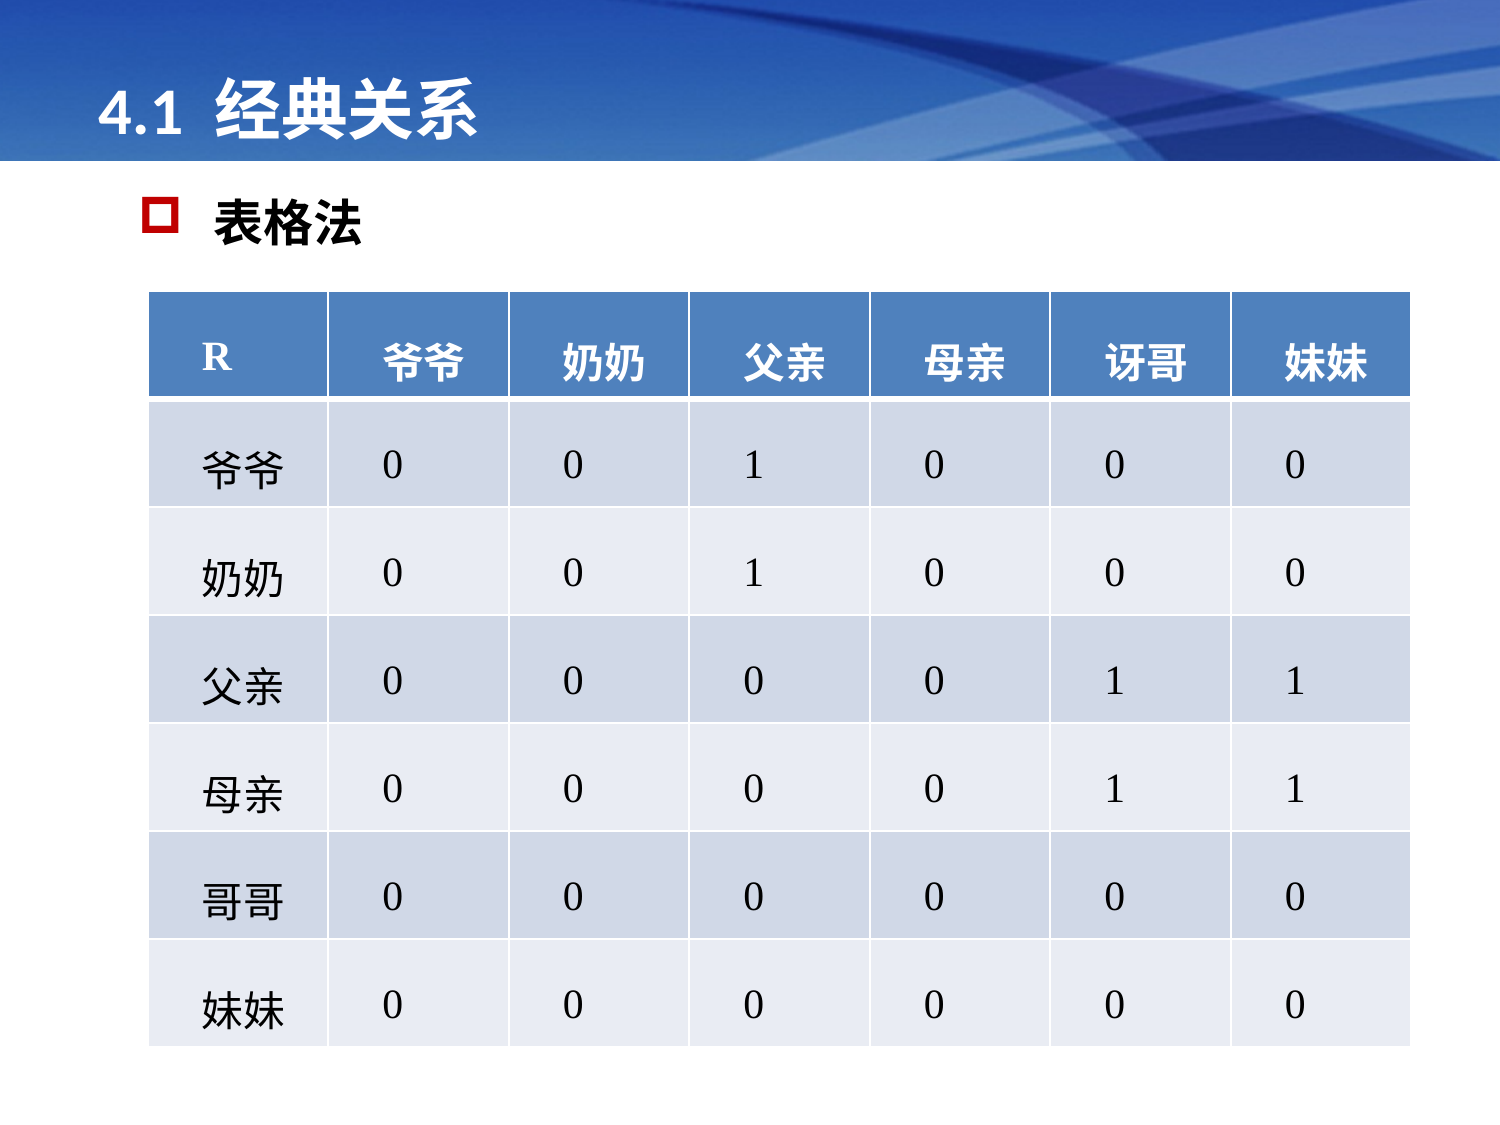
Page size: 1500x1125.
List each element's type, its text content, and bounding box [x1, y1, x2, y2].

table_cell 1 [690, 402, 869, 506]
table_cell 0 [1051, 402, 1230, 506]
table_cell 0 [690, 832, 869, 938]
table_cell 0 [1232, 508, 1410, 614]
table_cell 父亲 [149, 616, 327, 722]
table_cell 0 [1232, 402, 1410, 506]
table_cell 0 [1051, 832, 1230, 938]
table_header 爷爷 [329, 292, 508, 396]
table_header 讶哥 [1051, 292, 1230, 396]
table_header 妹妹 [1232, 292, 1410, 396]
table_cell 0 [510, 616, 688, 722]
table_cell 0 [329, 508, 508, 614]
table_cell 0 [1232, 940, 1410, 1046]
table_cell 0 [510, 832, 688, 938]
table_header R [149, 292, 327, 396]
table_header 奶奶 [510, 292, 688, 396]
table_cell 0 [329, 940, 508, 1046]
table_cell 1 [1051, 724, 1230, 830]
picture [0, 0, 1500, 162]
table_cell 0 [690, 940, 869, 1046]
table_cell 0 [871, 940, 1049, 1046]
table_cell 0 [510, 940, 688, 1046]
table_cell 1 [1051, 616, 1230, 722]
text_box 表格法 [123, 184, 1388, 260]
table_cell 0 [510, 508, 688, 614]
table_cell 爷爷 [149, 402, 327, 506]
table_cell 0 [871, 402, 1049, 506]
table_cell 0 [329, 724, 508, 830]
table_cell 0 [329, 832, 508, 938]
table_cell 0 [1051, 508, 1230, 614]
table_cell 0 [1051, 940, 1230, 1046]
table_cell 0 [871, 832, 1049, 938]
table_cell 0 [510, 402, 688, 506]
table_cell 0 [871, 724, 1049, 830]
table_cell 0 [871, 508, 1049, 614]
table_cell 1 [1232, 724, 1410, 830]
table_cell 0 [510, 724, 688, 830]
table_header 母亲 [871, 292, 1049, 396]
table_cell 0 [871, 616, 1049, 722]
table_header 父亲 [690, 292, 869, 396]
table_cell 0 [690, 724, 869, 830]
table_cell 1 [1232, 616, 1410, 722]
table_cell 奶奶 [149, 508, 327, 614]
table_cell 妹妹 [149, 940, 327, 1046]
table_cell 哥哥 [149, 832, 327, 938]
table_cell 0 [690, 616, 869, 722]
table_cell 0 [1232, 832, 1410, 938]
table_cell 0 [329, 616, 508, 722]
table_cell 1 [690, 508, 869, 614]
table_cell 0 [329, 402, 508, 506]
table_cell 母亲 [149, 724, 327, 830]
